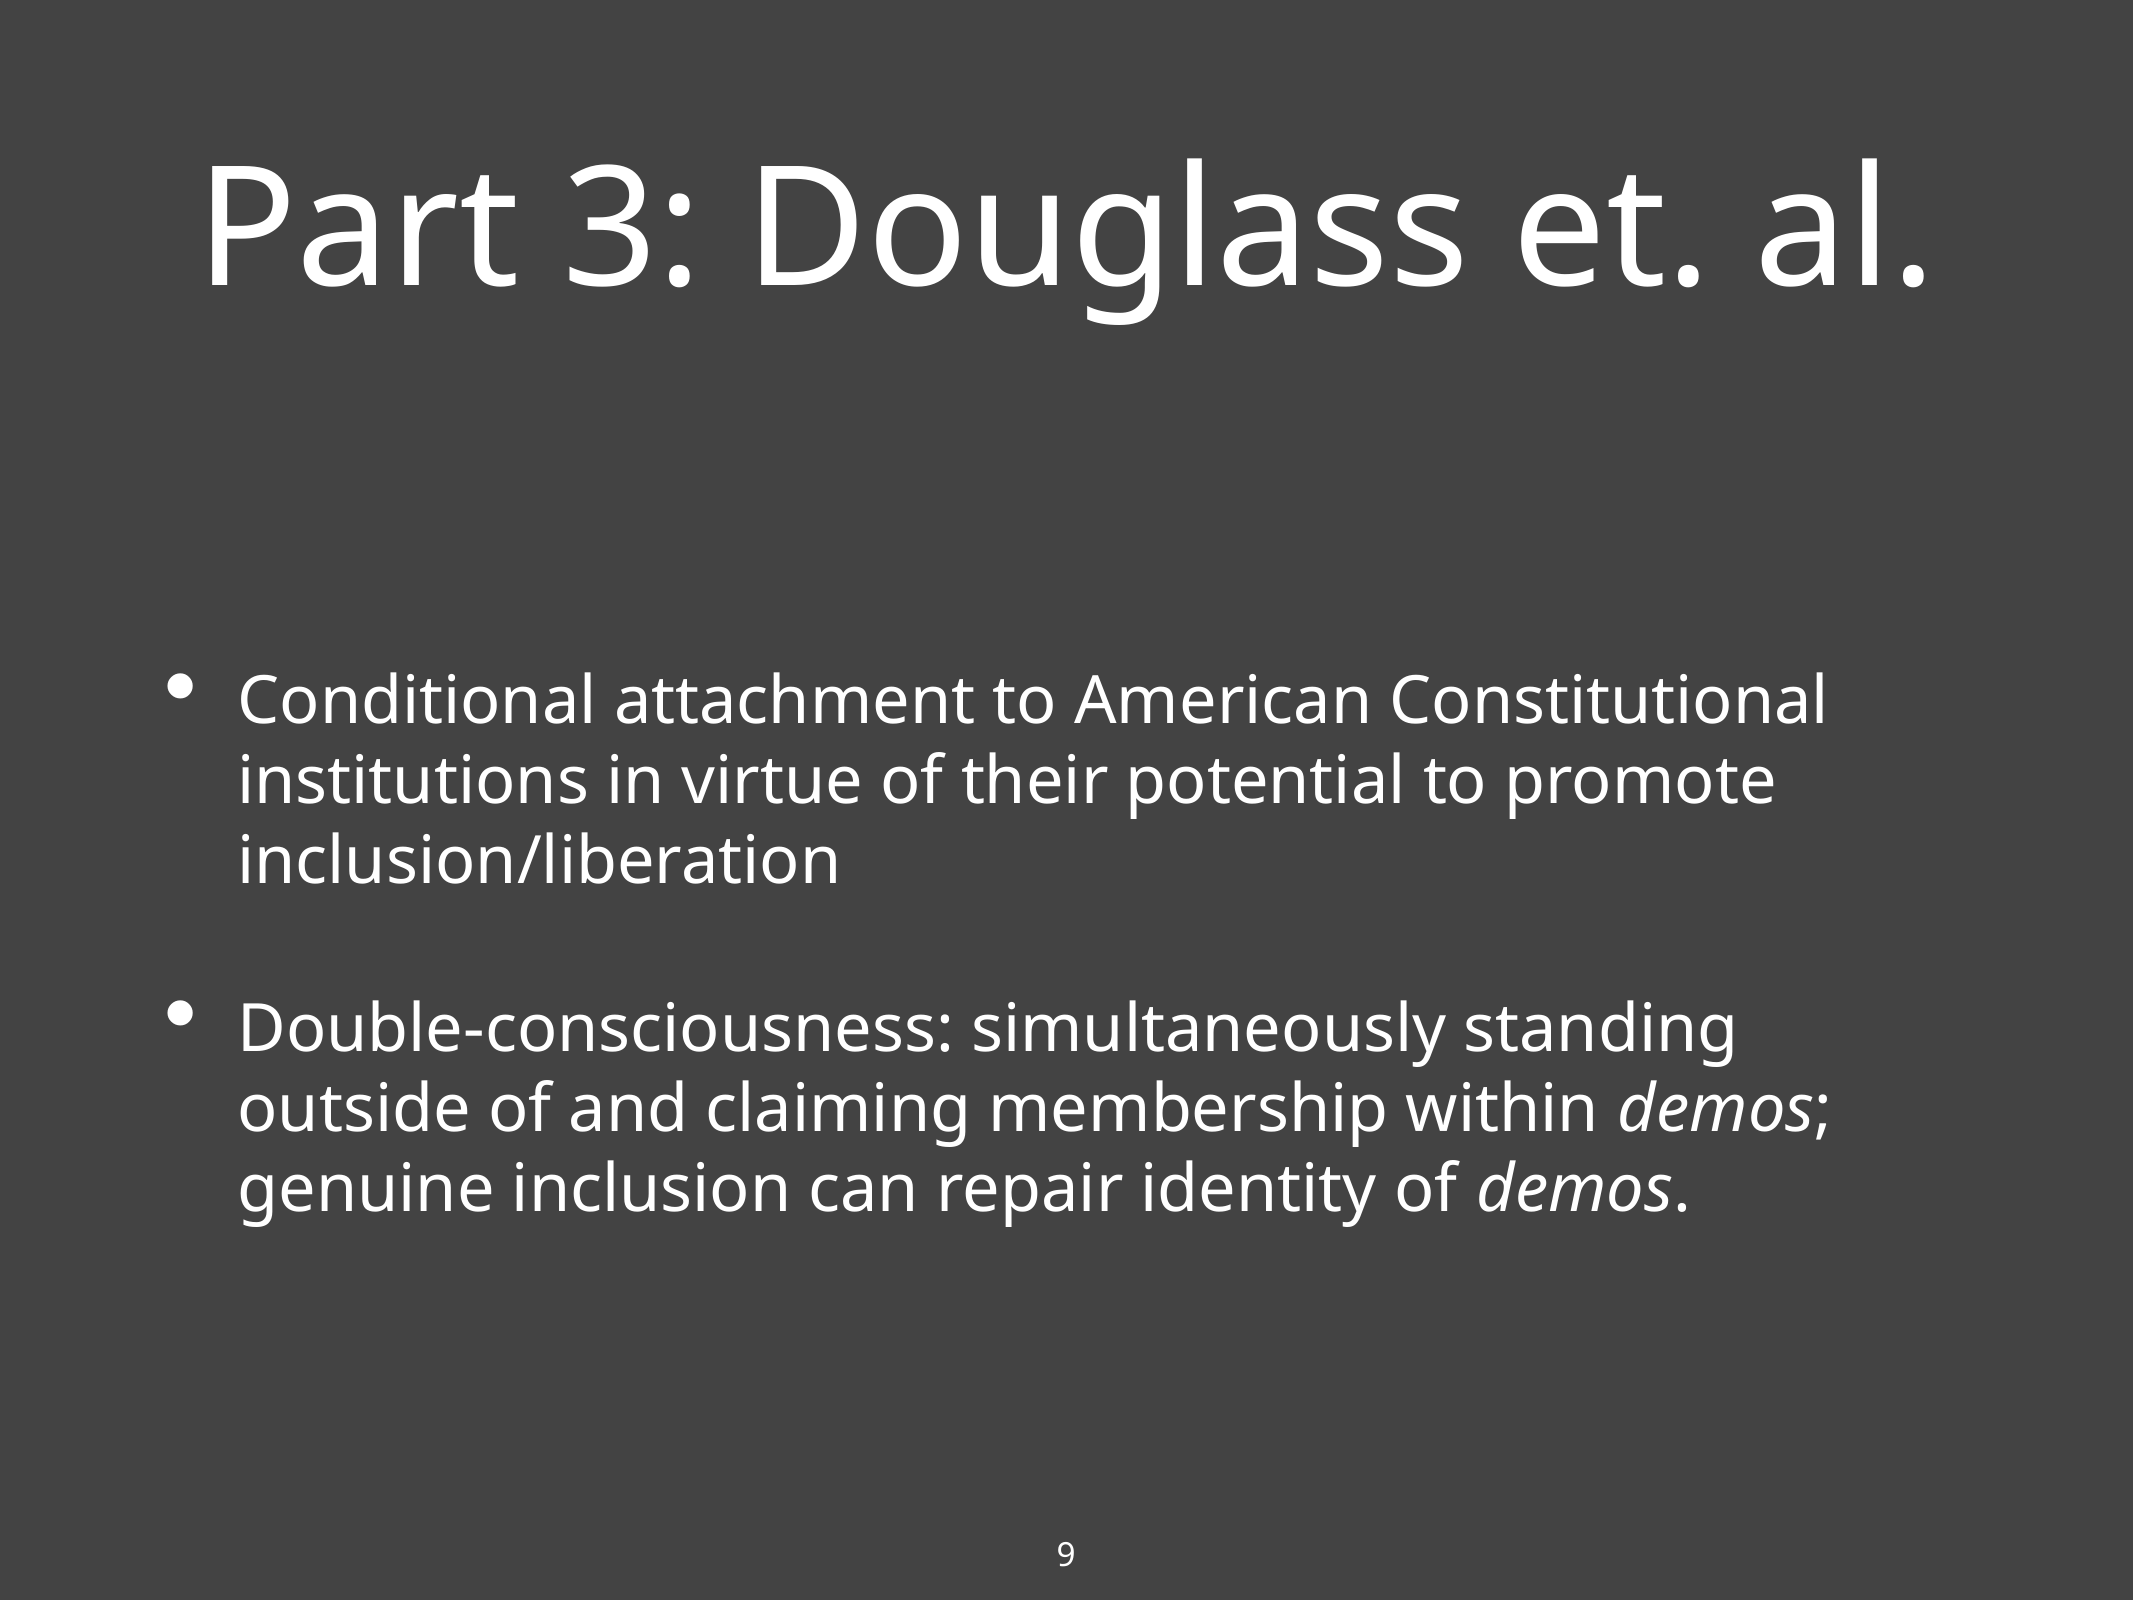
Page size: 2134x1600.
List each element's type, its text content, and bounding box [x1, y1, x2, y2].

slide_number 9 [1046, 1524, 1086, 1576]
list Conditional attachment to American Constitutional institutions in virtue of their potential to promote inclusion/liberation Double-consciousness: simultaneously standing outside of and claiming membership within demos; genuine inclusion can repair identity of demos. [155, 424, 1978, 1457]
title Part 3: Douglass et. al. [155, 41, 1978, 397]
